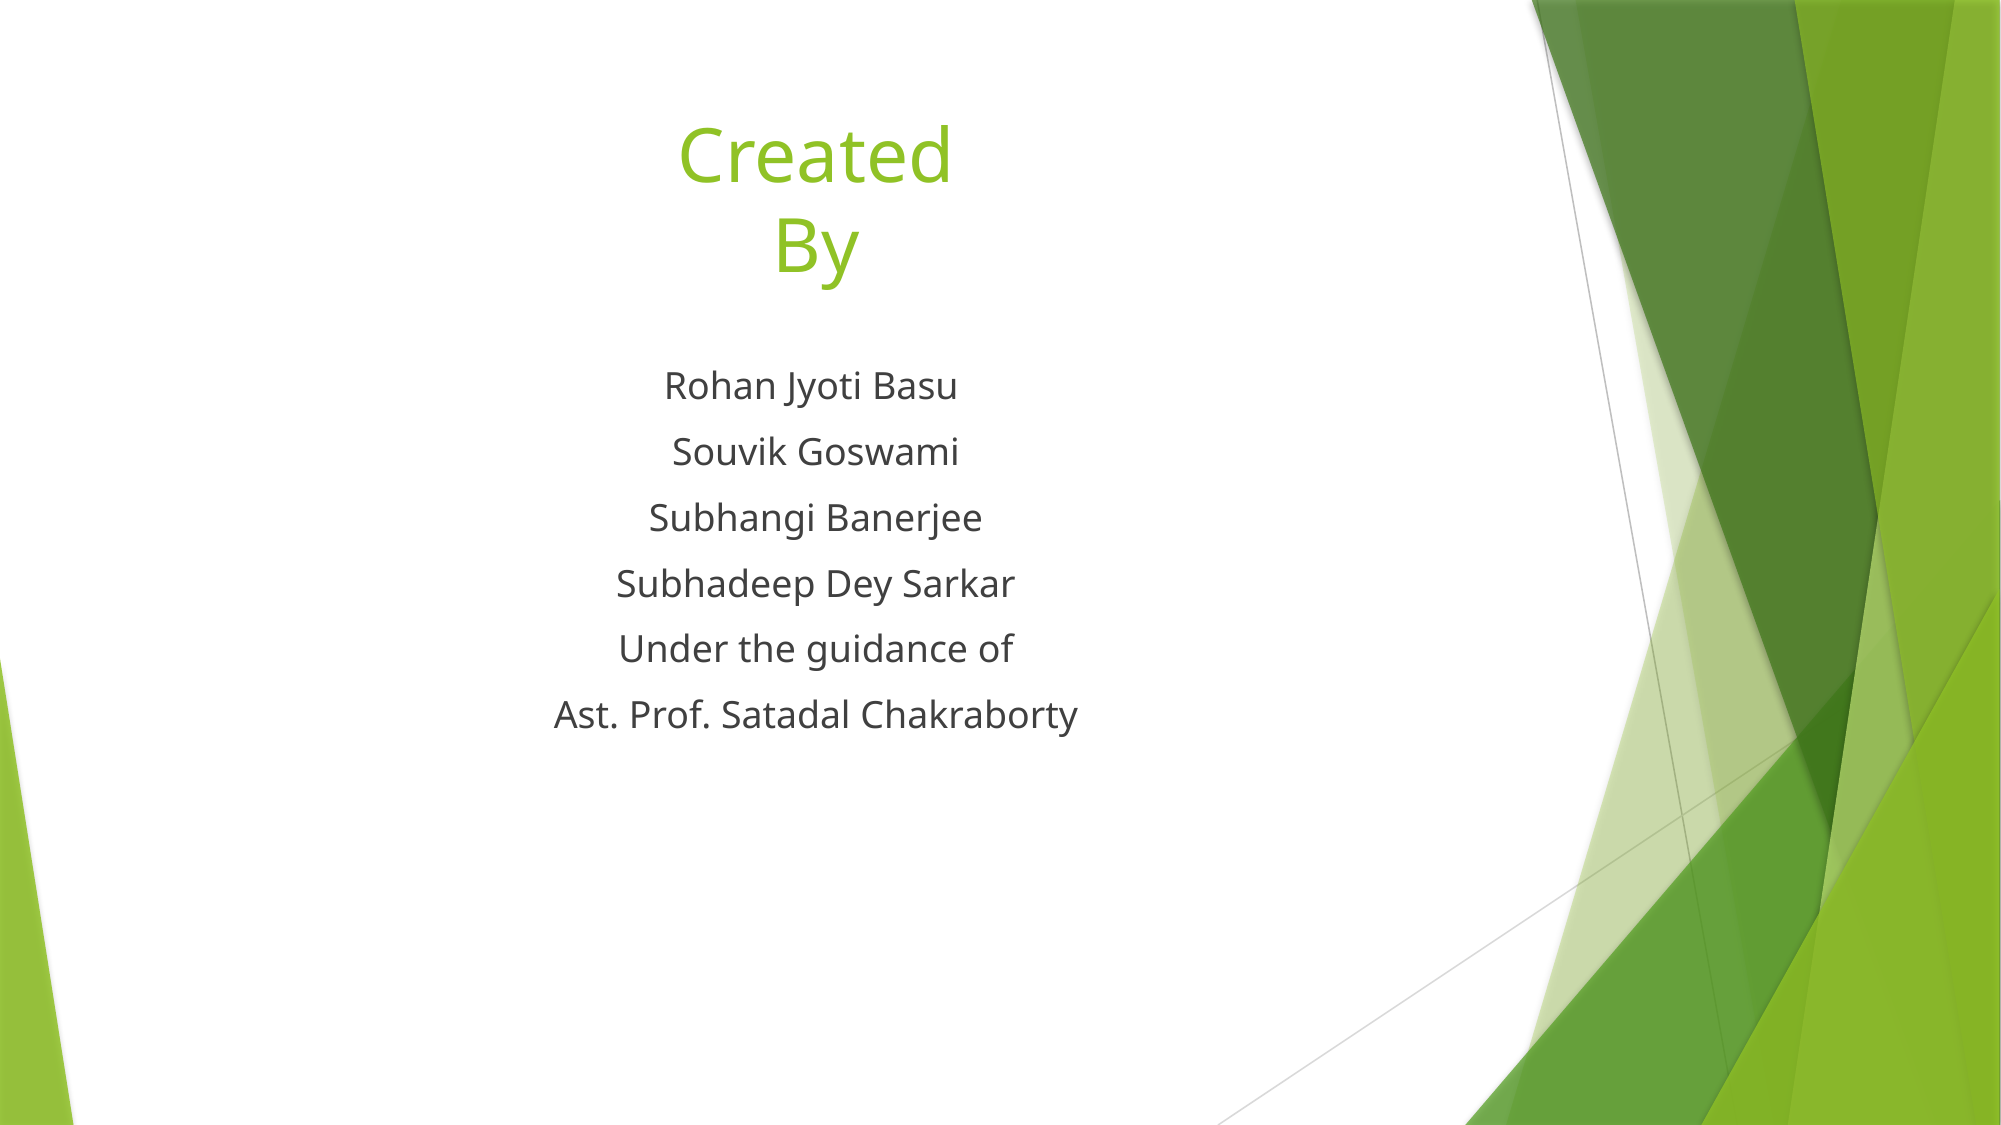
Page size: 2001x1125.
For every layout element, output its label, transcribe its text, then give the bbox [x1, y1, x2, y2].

list Rohan Jyoti Basu Souvik Goswami Subhangi Banerjee Subhadeep Dey Sarkar Under the guidance of Ast. Prof. Satadal Chakraborty [111, 354, 1522, 992]
title Created By [111, 99, 1522, 317]
